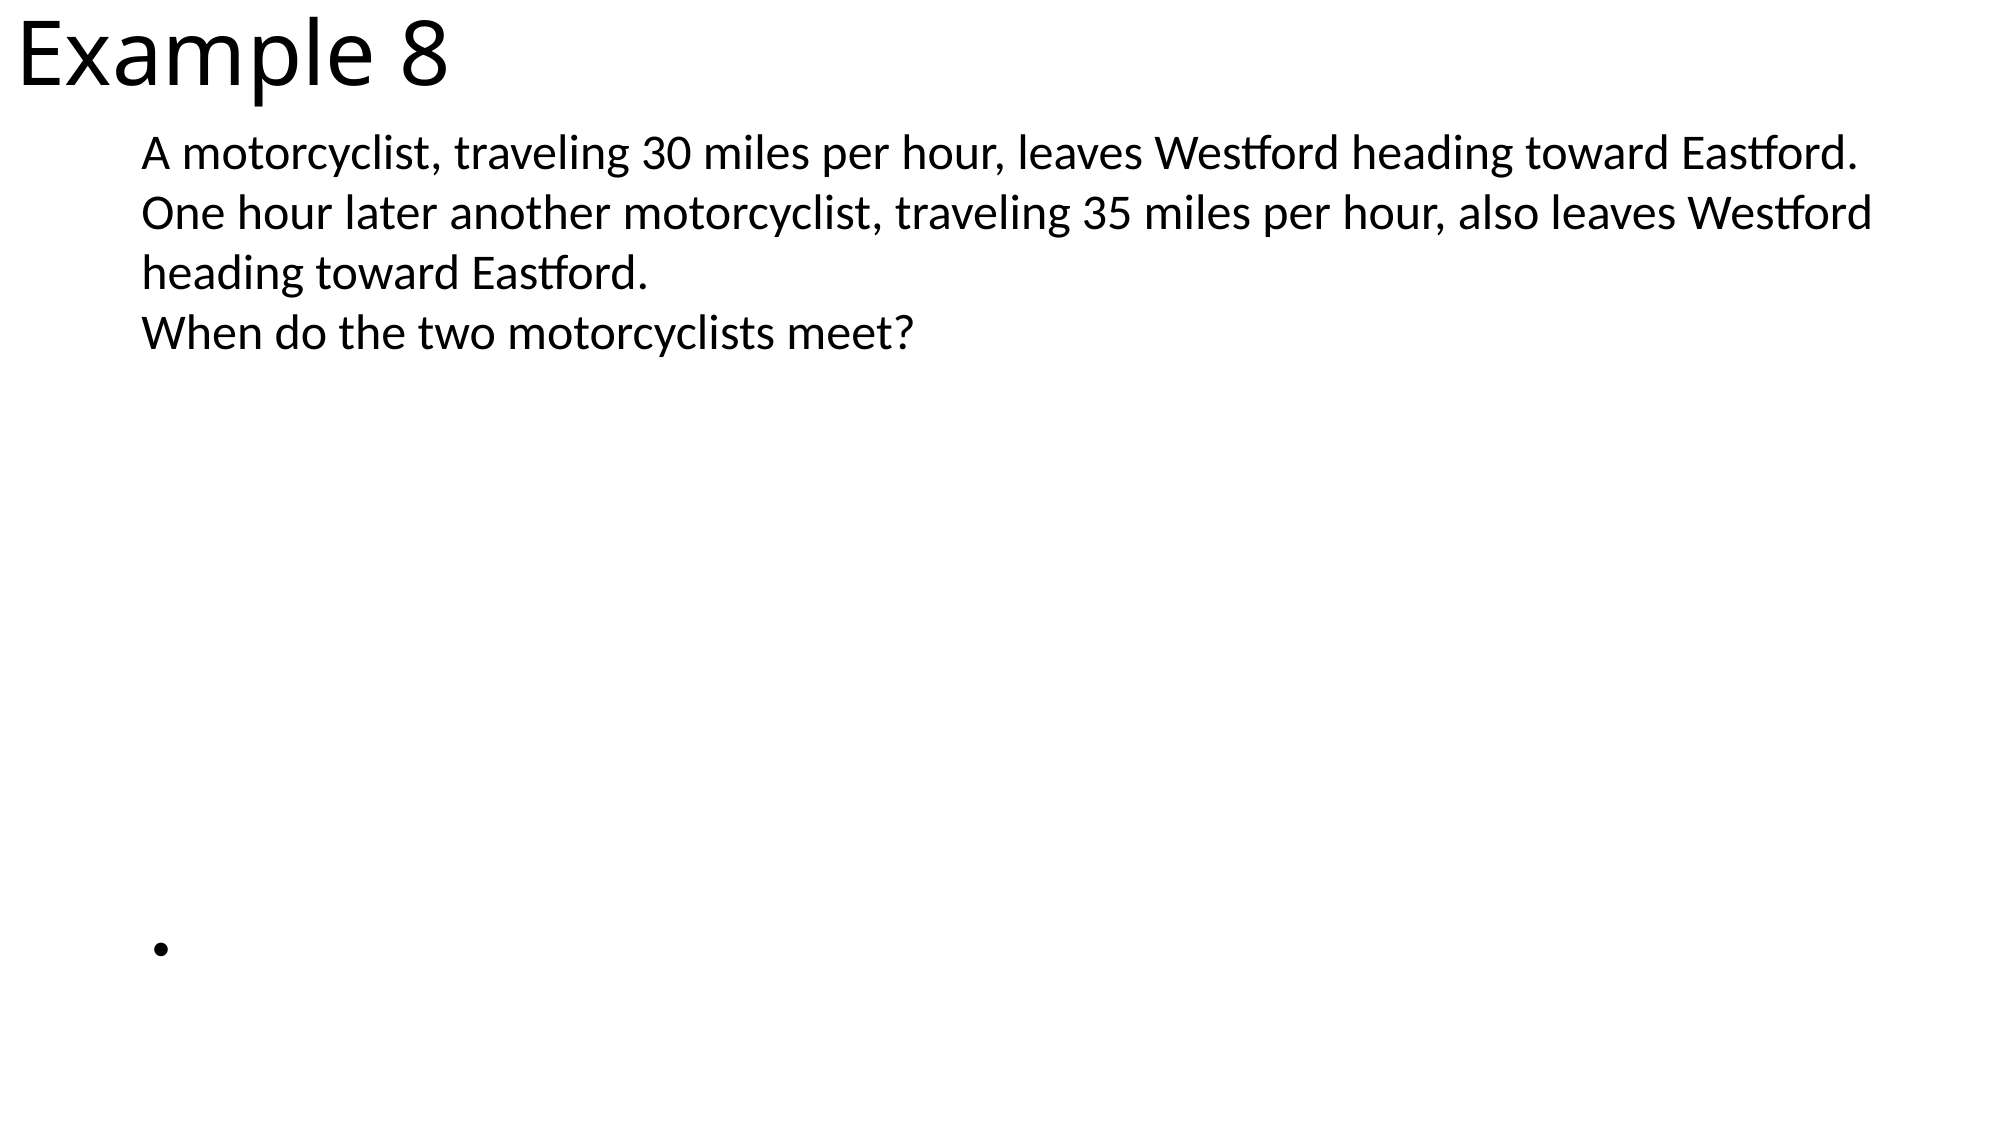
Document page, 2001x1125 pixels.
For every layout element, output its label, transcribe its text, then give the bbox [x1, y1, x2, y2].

title Example 8 [0, 0, 1863, 113]
text_box A motorcyclist, traveling 30 miles per hour, leaves Westford heading toward Eastford. One hour later another motorcyclist, traveling 35 miles per hour, also leaves Westford heading toward Eastford. When do the two motorcyclists meet? [126, 112, 1899, 367]
